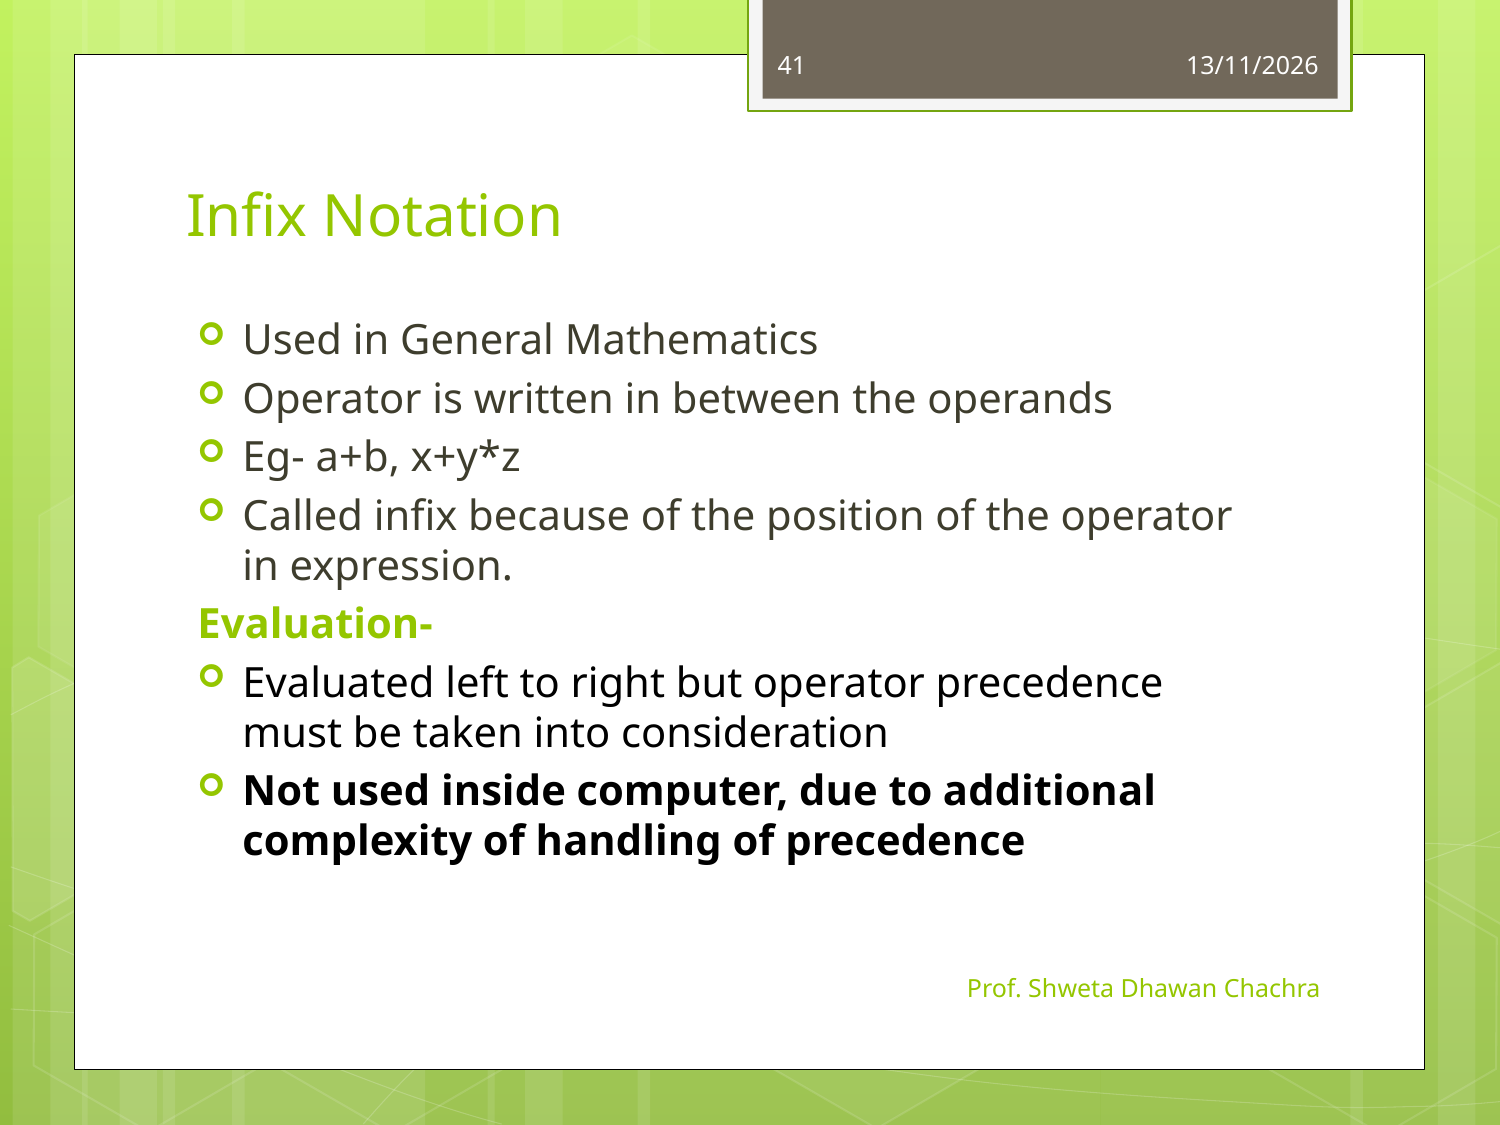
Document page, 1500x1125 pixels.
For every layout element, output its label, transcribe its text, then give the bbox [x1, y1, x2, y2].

list Used in General Mathematics Operator is written in between the operands Eg- a+b, x+y*z Called infix because of the position of the operator in expression. Evaluation- Evaluated left to right but operator precedence must be taken into consideration Not used inside computer, due to additional complexity of handling of precedence [171, 305, 1283, 882]
slide_number 41 [762, 36, 982, 97]
footer Prof. Shweta Dhawan Chachra [761, 960, 1336, 1020]
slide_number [983, 36, 1334, 97]
title Infix Notation [171, 168, 1324, 256]
